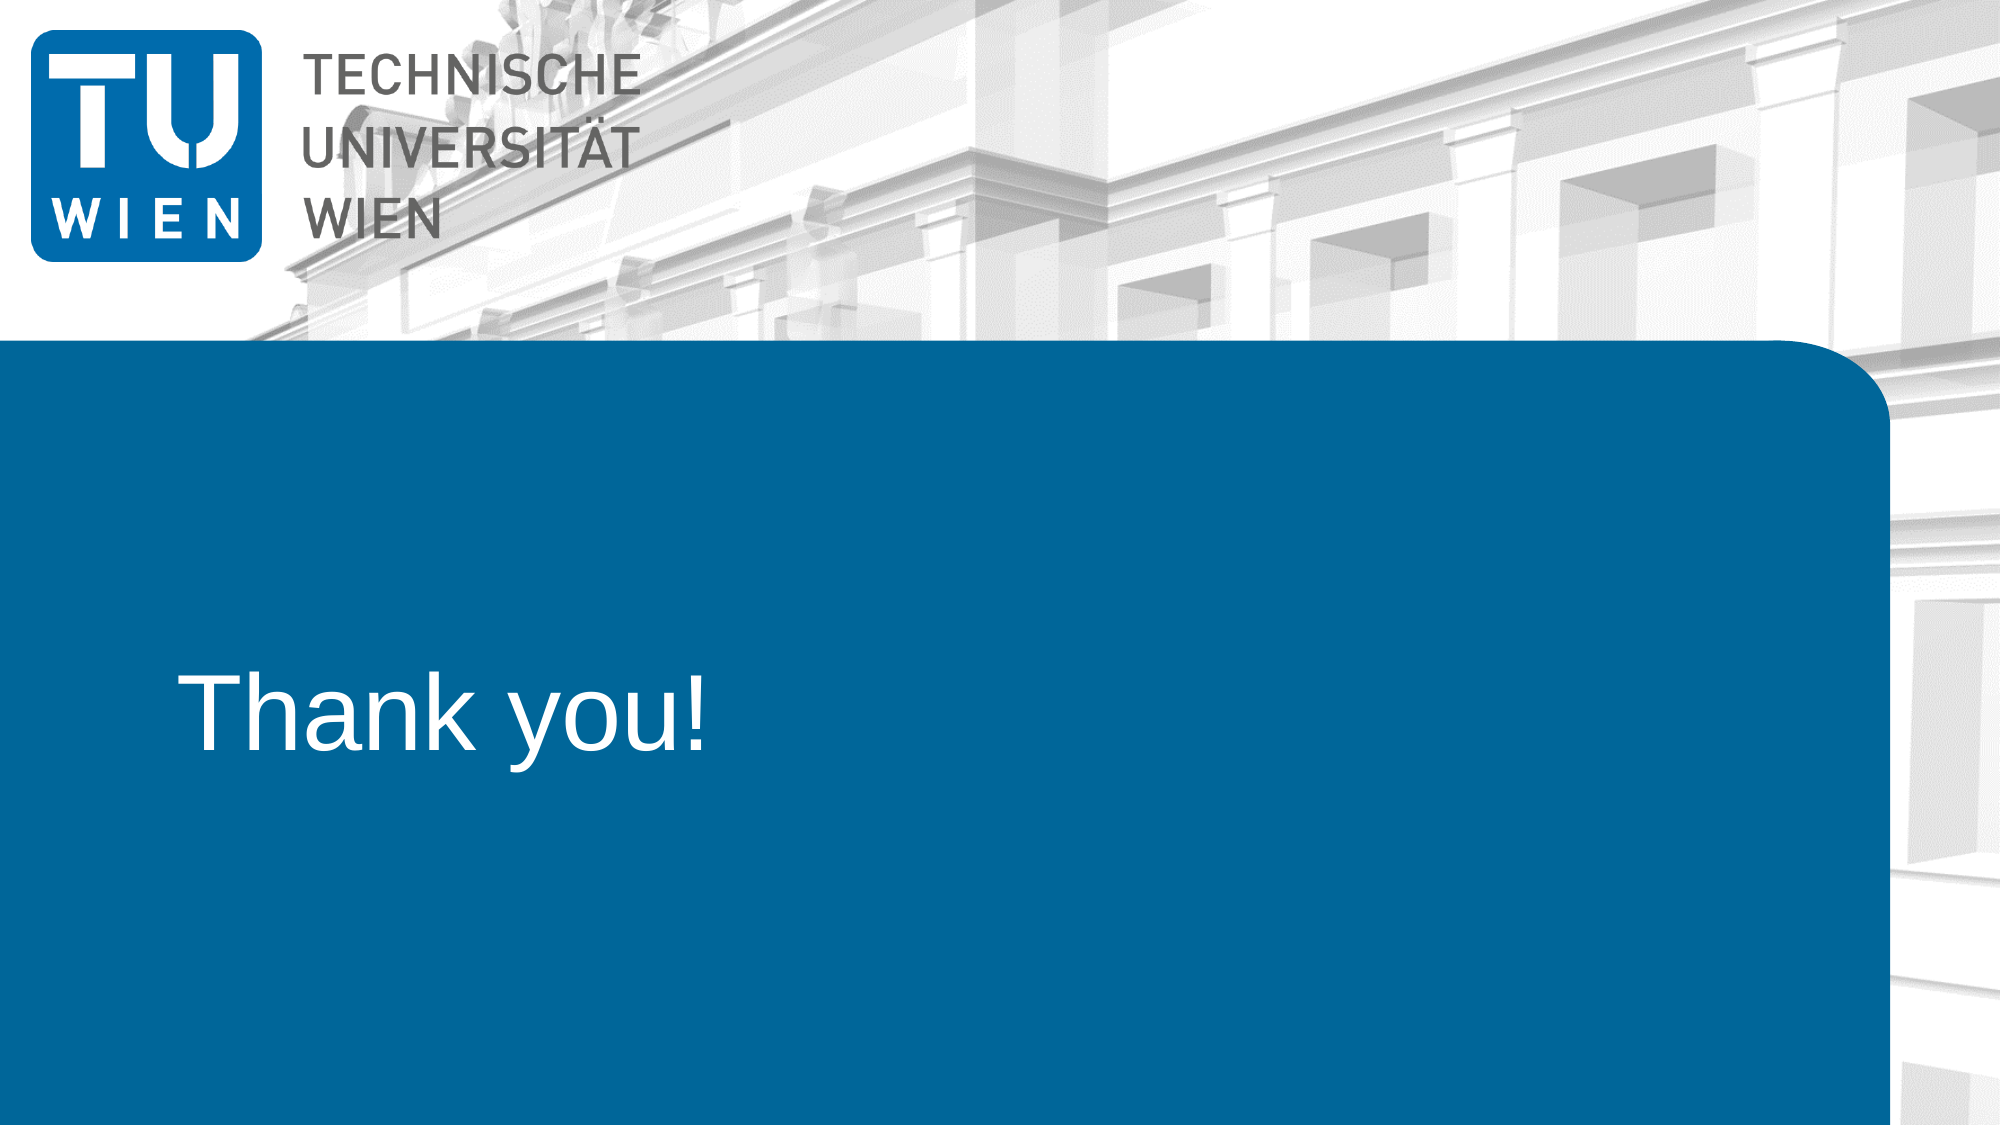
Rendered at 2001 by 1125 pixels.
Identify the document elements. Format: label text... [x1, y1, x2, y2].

title Thank you! [160, 634, 1723, 787]
picture [0, 0, 2000, 1125]
